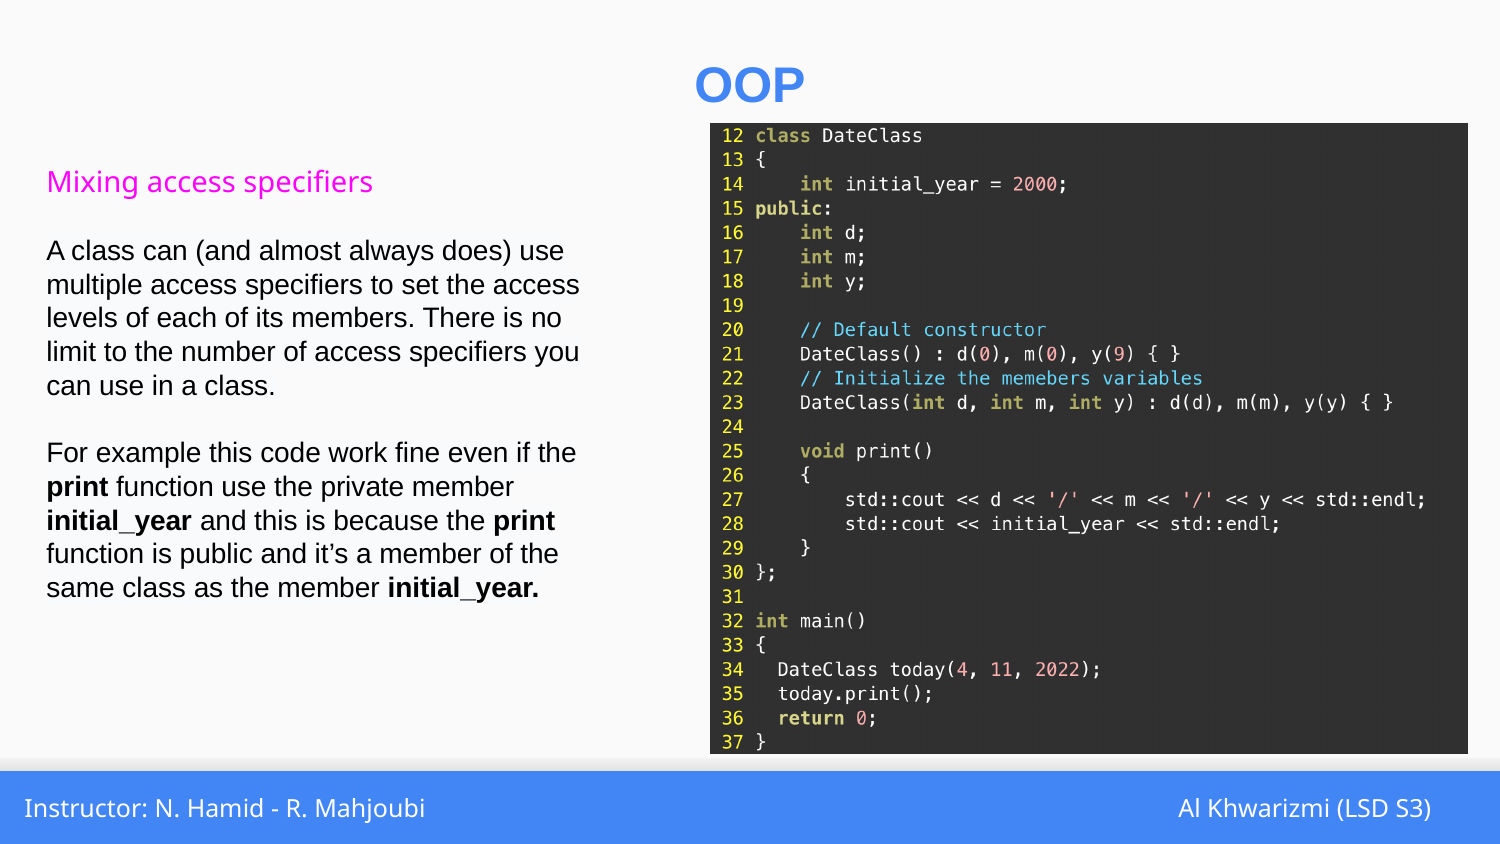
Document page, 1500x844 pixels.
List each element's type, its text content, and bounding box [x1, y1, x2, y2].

text_box A class can (and almost always does) use multiple access specifiers to set the access levels of each of its members. There is no limit to the number of access specifiers you can use in a class. For example this code work fine even if the print function use the private member initial_year and this is because the print function is public and it’s a member of the same class as the member initial_year. [31, 217, 634, 619]
text_box OOP [347, 28, 1153, 128]
list Al Khwarizmi (LSD S3) [1114, 770, 1496, 844]
list Instructor: N. Hamid - R. Mahjoubi [9, 770, 696, 844]
text_box Mixing access specifiers [31, 148, 705, 214]
picture [710, 122, 1468, 754]
